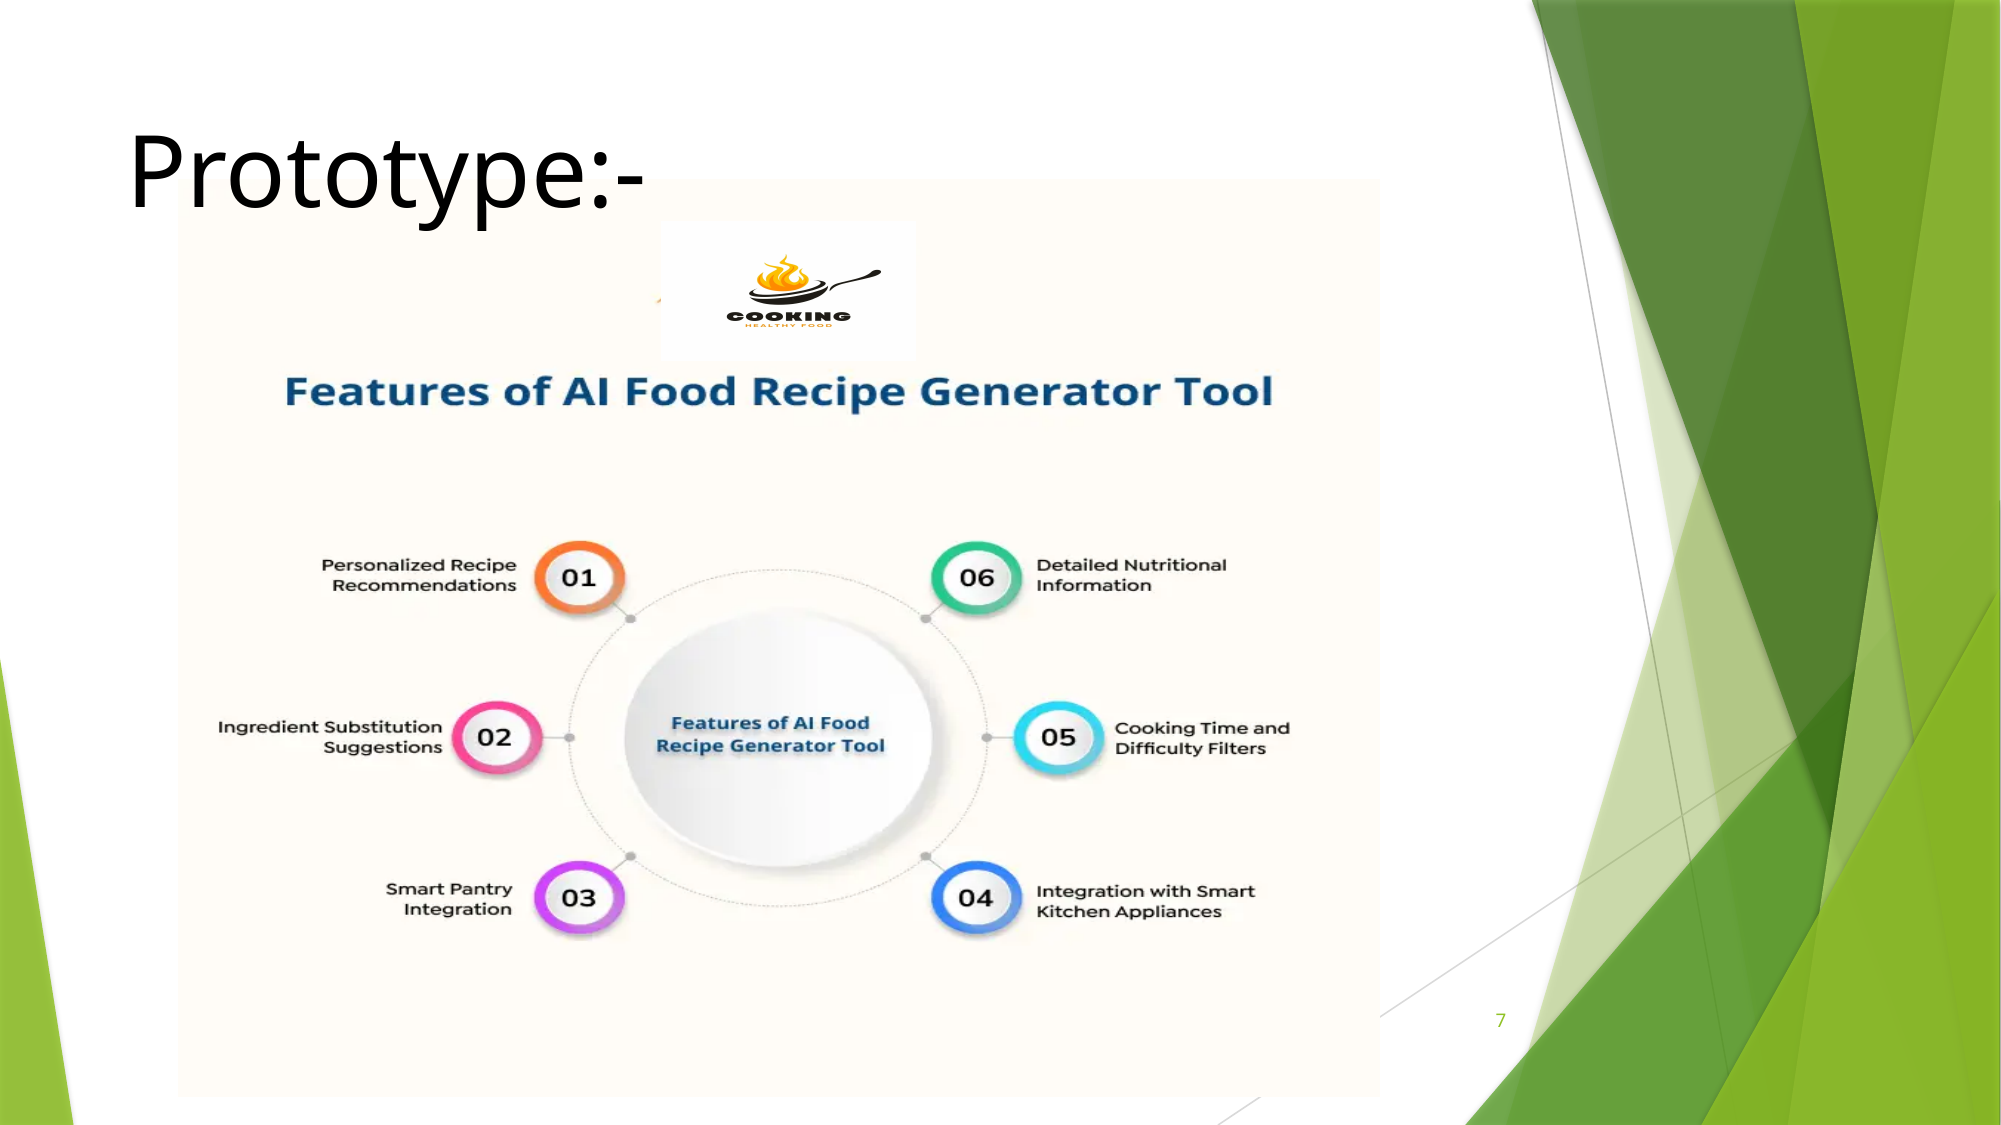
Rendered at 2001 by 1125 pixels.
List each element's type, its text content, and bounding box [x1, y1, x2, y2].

title Prototype:- [111, 99, 1522, 259]
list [177, 178, 1380, 1098]
picture [661, 220, 916, 361]
slide_number 6 [1409, 991, 1522, 1051]
